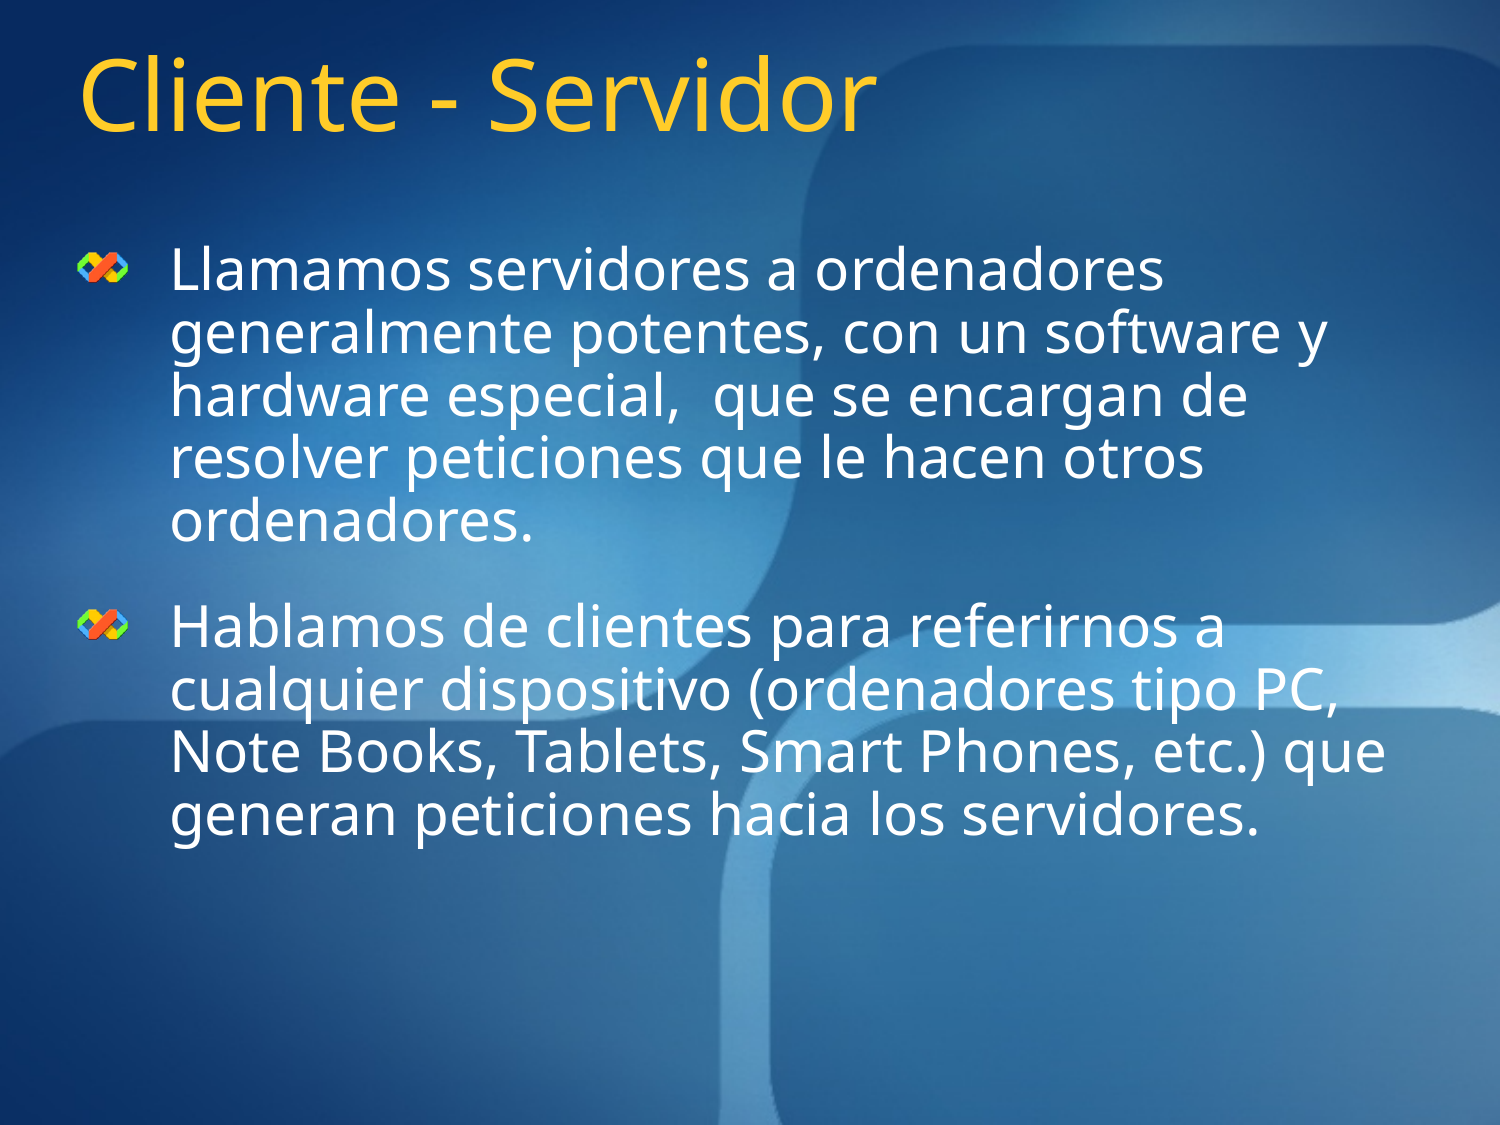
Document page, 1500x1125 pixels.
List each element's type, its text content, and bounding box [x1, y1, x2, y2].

title Cliente - Servidor [62, 37, 1440, 161]
picture [0, 0, 1500, 1125]
list Llamamos servidores a ordenadores generalmente potentes, con un software y hardware especial, que se encargan de resolver peticiones que le hacen otros ordenadores. Hablamos de clientes para referirnos a cualquier dispositivo (ordenadores tipo PC, Note Books, Tablets, Smart Phones, etc.) que generan peticiones hacia los servidores. [62, 231, 1439, 804]
